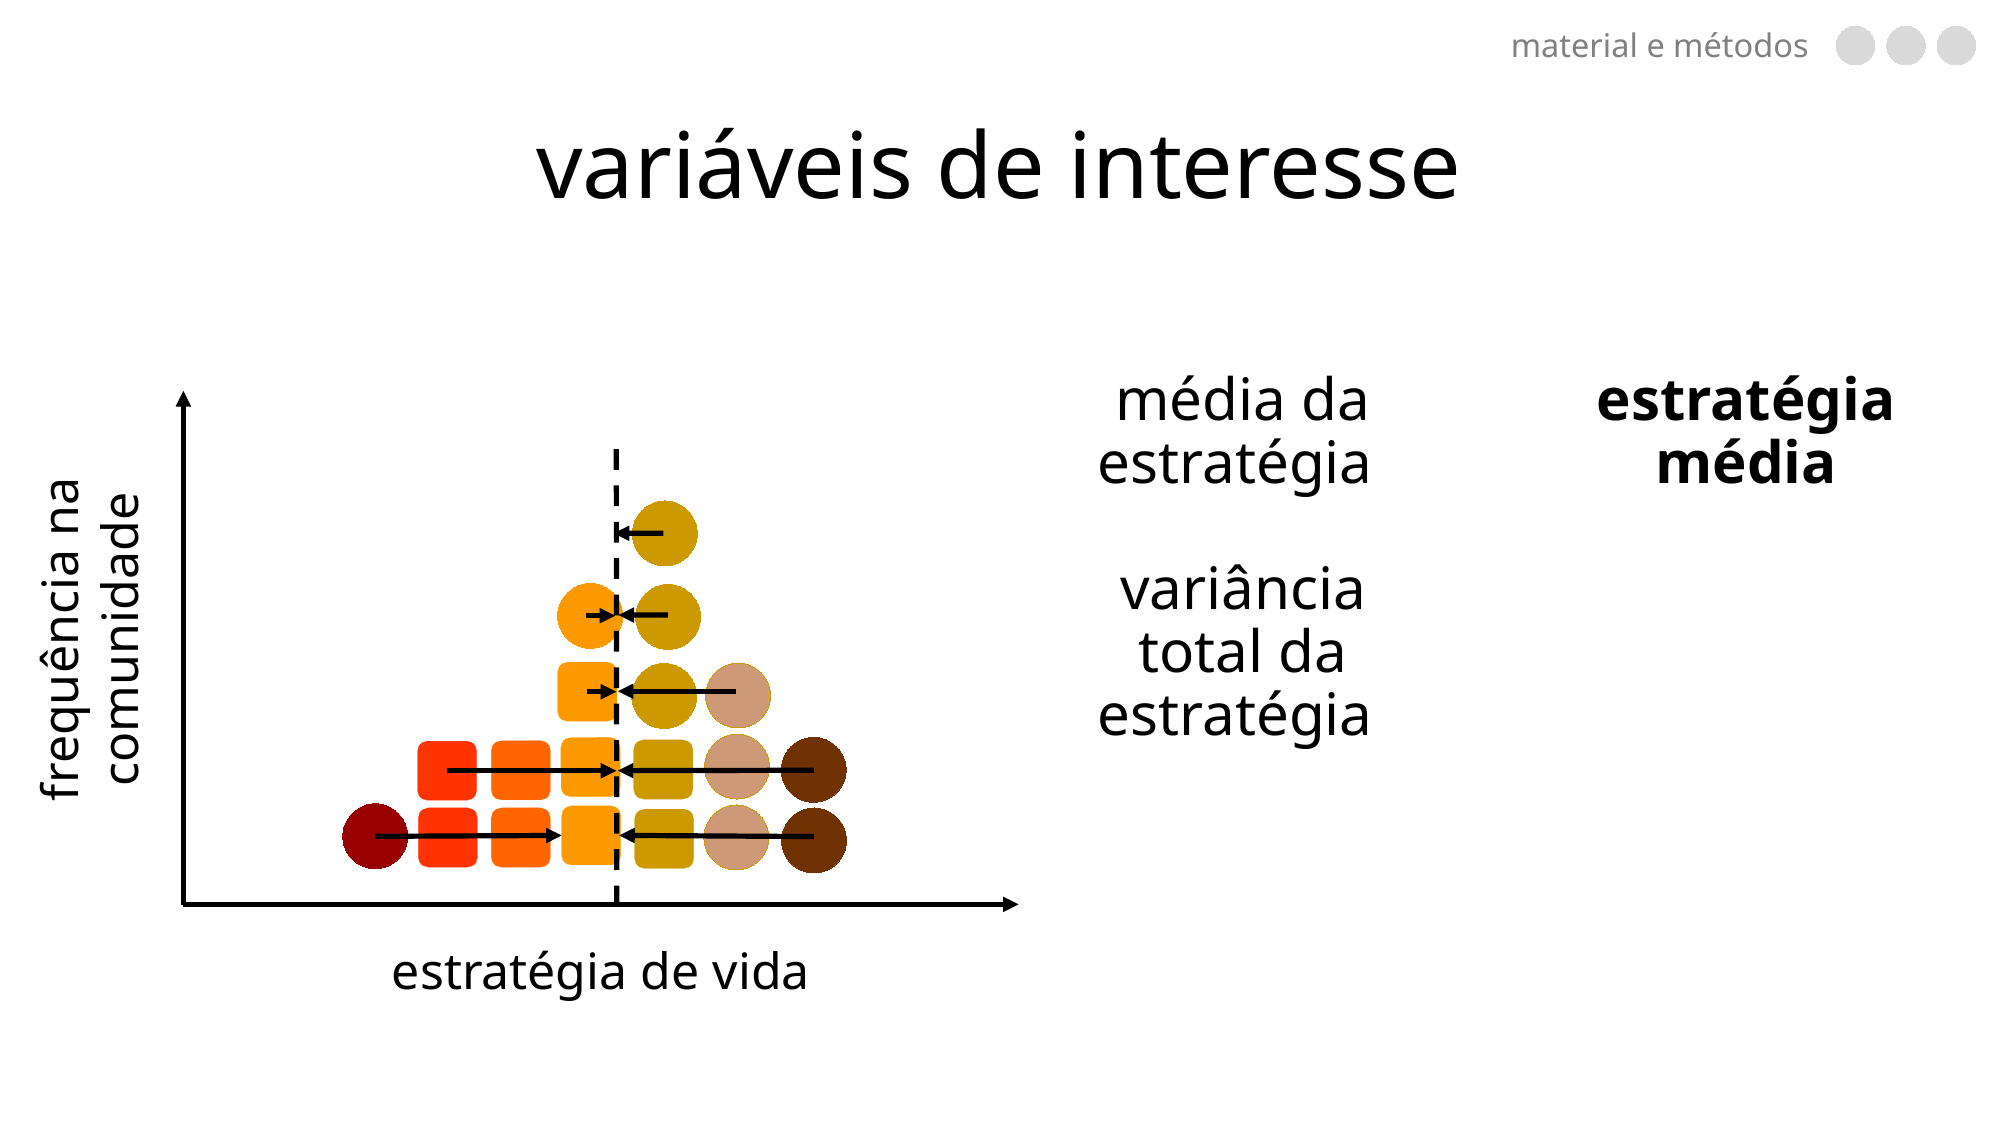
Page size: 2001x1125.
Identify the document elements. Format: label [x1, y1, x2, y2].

title [84, 59, 1914, 278]
text_box [705, 773, 769, 800]
text_box [491, 807, 551, 833]
text_box [491, 773, 551, 800]
text_box [418, 839, 478, 868]
text_box [491, 740, 551, 768]
text_box [377, 932, 825, 1007]
text_box [631, 694, 697, 729]
text_box [491, 839, 551, 868]
text_box [1035, 545, 1451, 763]
text_box [633, 774, 693, 800]
text_box [418, 807, 478, 833]
text_box [1035, 324, 1451, 542]
text_box [1538, 324, 1955, 542]
text_box [20, 441, 156, 837]
text_box [704, 804, 769, 833]
text_box [1937, 26, 1976, 65]
text_box [703, 839, 769, 870]
text_box [1478, 11, 1875, 83]
text_box [634, 809, 694, 833]
text_box [183, 390, 1019, 907]
text_box [634, 839, 694, 869]
text_box [1886, 26, 1926, 65]
text_box [633, 739, 693, 768]
text_box [634, 663, 696, 689]
text_box [704, 734, 770, 767]
